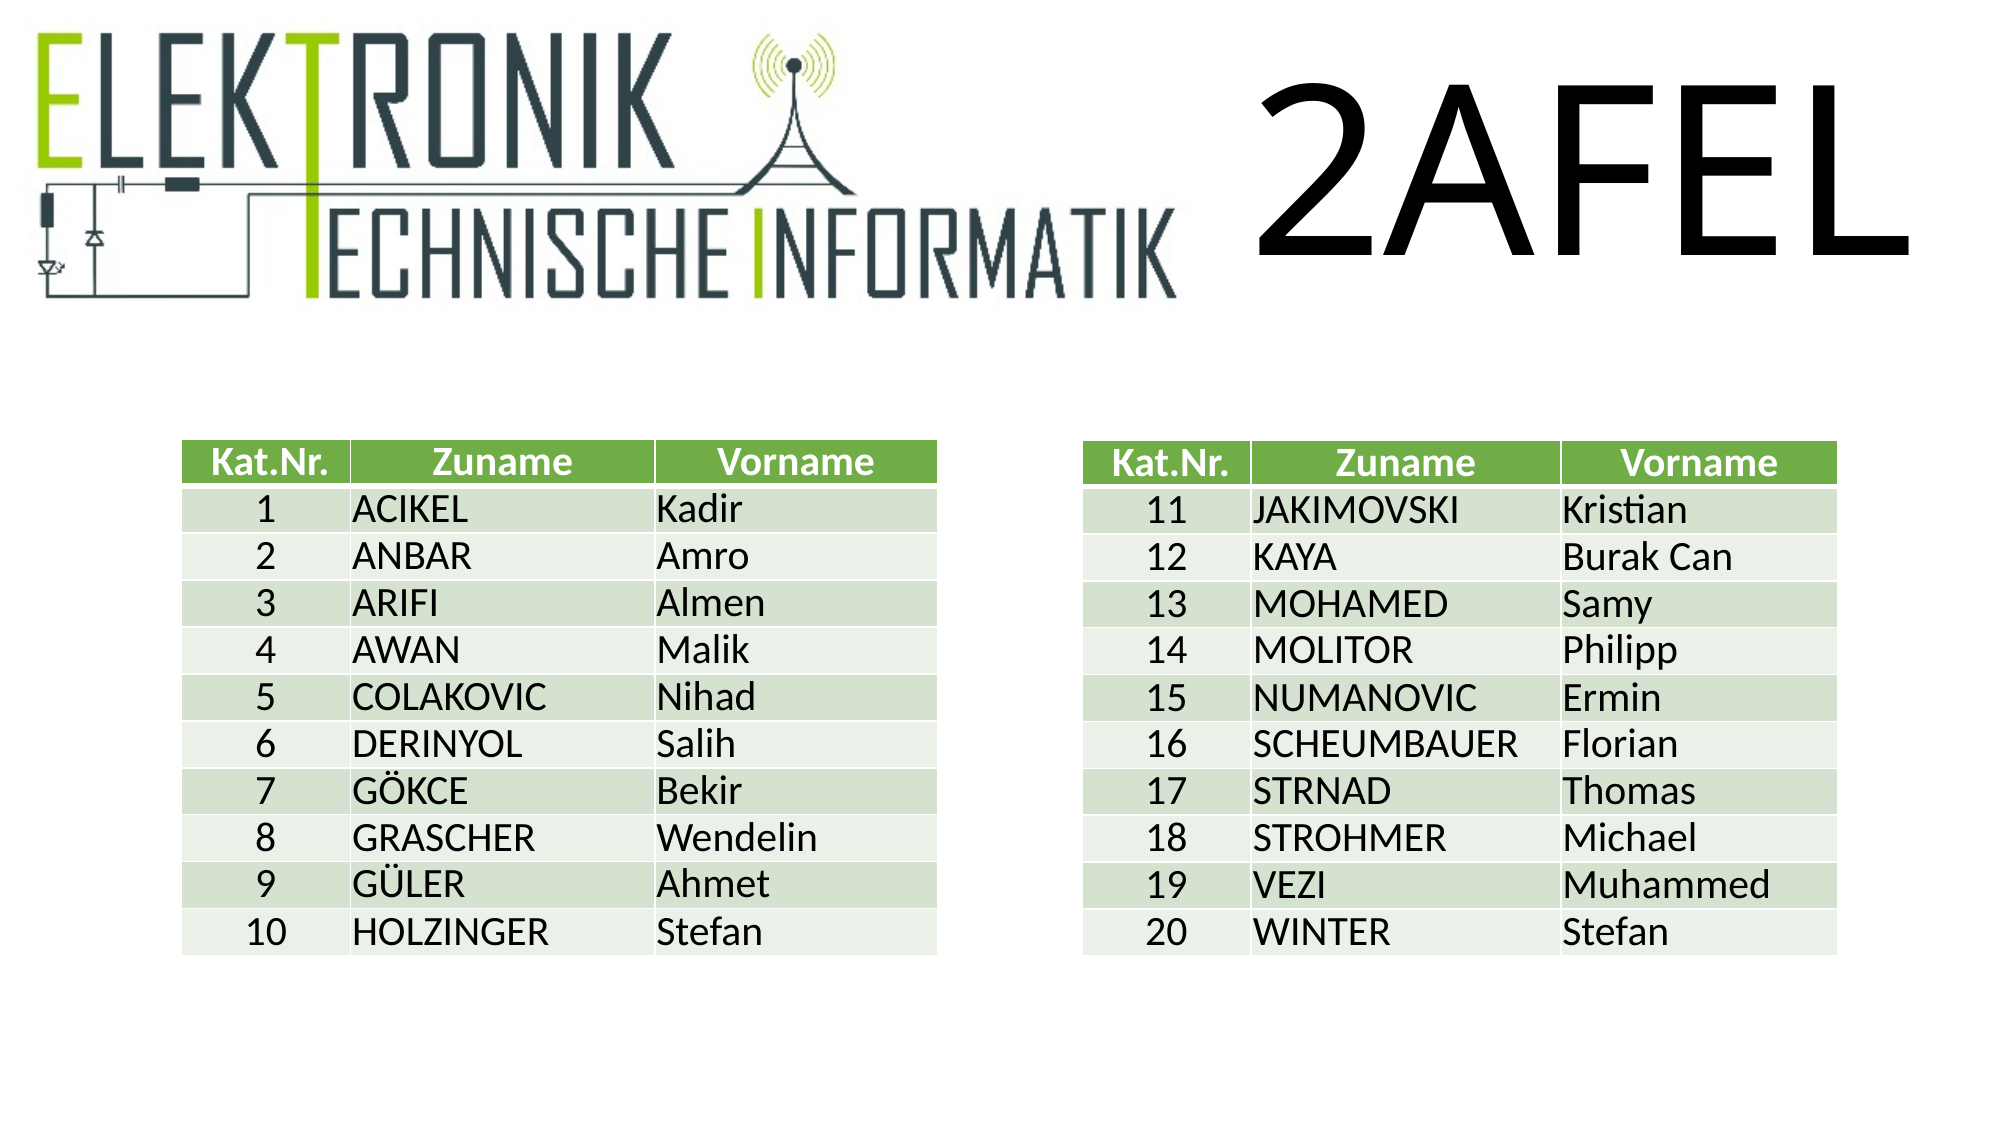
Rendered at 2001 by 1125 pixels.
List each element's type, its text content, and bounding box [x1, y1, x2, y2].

table_cell 14 [1083, 628, 1250, 674]
table_cell 12 [1083, 535, 1250, 580]
table_cell ACIKEL [351, 489, 654, 532]
table_header Kat.Nr. [1083, 441, 1250, 484]
table_cell GRASCHER [351, 815, 654, 861]
table_cell Burak Can [1562, 535, 1837, 580]
table_cell 8 [182, 815, 350, 861]
table_cell 2 [182, 534, 350, 579]
table_cell ANBAR [351, 534, 654, 579]
table_cell 17 [1083, 769, 1250, 814]
table_cell 10 [182, 909, 350, 955]
table_cell 11 [1083, 489, 1250, 533]
table_cell 15 [1083, 675, 1250, 721]
table_cell WINTER [1252, 910, 1560, 955]
table_cell Almen [656, 581, 937, 626]
picture [18, 13, 1200, 314]
table_cell 1 [182, 489, 350, 532]
table_header Kat.Nr. [182, 440, 350, 483]
table_cell Kristian [1562, 489, 1837, 533]
table_cell ARIFI [351, 581, 654, 626]
table_cell 16 [1083, 722, 1250, 768]
table_cell 4 [182, 628, 350, 673]
table_cell Philipp [1562, 628, 1837, 674]
table_cell 19 [1083, 863, 1250, 908]
table_cell GÖKCE [351, 769, 654, 814]
table_header Zuname [1252, 441, 1560, 484]
table_cell 6 [182, 722, 350, 767]
table_cell Bekir [656, 769, 937, 814]
table_cell Malik [656, 628, 937, 673]
table_cell KAYA [1252, 535, 1560, 580]
table_cell GÜLER [351, 862, 654, 908]
table_cell Wendelin [656, 815, 937, 861]
table_cell DERINYOL [351, 722, 654, 767]
table_cell Michael [1562, 816, 1837, 861]
table_cell Stefan [656, 909, 937, 955]
table_cell STROHMER [1252, 816, 1560, 861]
table_cell 3 [182, 581, 350, 626]
table_header Zuname [351, 440, 654, 483]
table_cell 13 [1083, 582, 1250, 627]
table_cell STRNAD [1252, 769, 1560, 814]
table_cell JAKIMOVSKI [1252, 489, 1560, 533]
table_cell Salih [656, 722, 937, 767]
table_cell COLAKOVIC [351, 675, 654, 720]
table_cell 9 [182, 862, 350, 908]
table_cell Muhammed [1562, 863, 1837, 908]
table_cell 5 [182, 675, 350, 720]
table_cell Thomas [1562, 769, 1837, 814]
table_cell VEZI [1252, 863, 1560, 908]
table_cell 20 [1083, 910, 1250, 955]
table_cell MOHAMED [1252, 582, 1560, 627]
table_cell MOLITOR [1252, 628, 1560, 674]
table_cell Ermin [1562, 675, 1837, 721]
table_cell Florian [1562, 722, 1837, 768]
table_cell AWAN [351, 628, 654, 673]
table_cell 7 [182, 769, 350, 814]
table_header Vorname [1562, 441, 1837, 484]
table_header Vorname [656, 440, 937, 483]
title 2AFEL [1200, 39, 1964, 314]
table_cell SCHEUMBAUER [1252, 722, 1560, 768]
table_cell NUMANOVIC [1252, 675, 1560, 721]
table_cell Ahmet [656, 862, 937, 908]
table_cell Samy [1562, 582, 1837, 627]
table_cell Amro [656, 534, 937, 579]
table_cell HOLZINGER [351, 909, 654, 955]
table_cell 18 [1083, 816, 1250, 861]
table_cell Stefan [1562, 910, 1837, 955]
table_cell Kadir [656, 489, 937, 532]
table_cell Nihad [656, 675, 937, 720]
